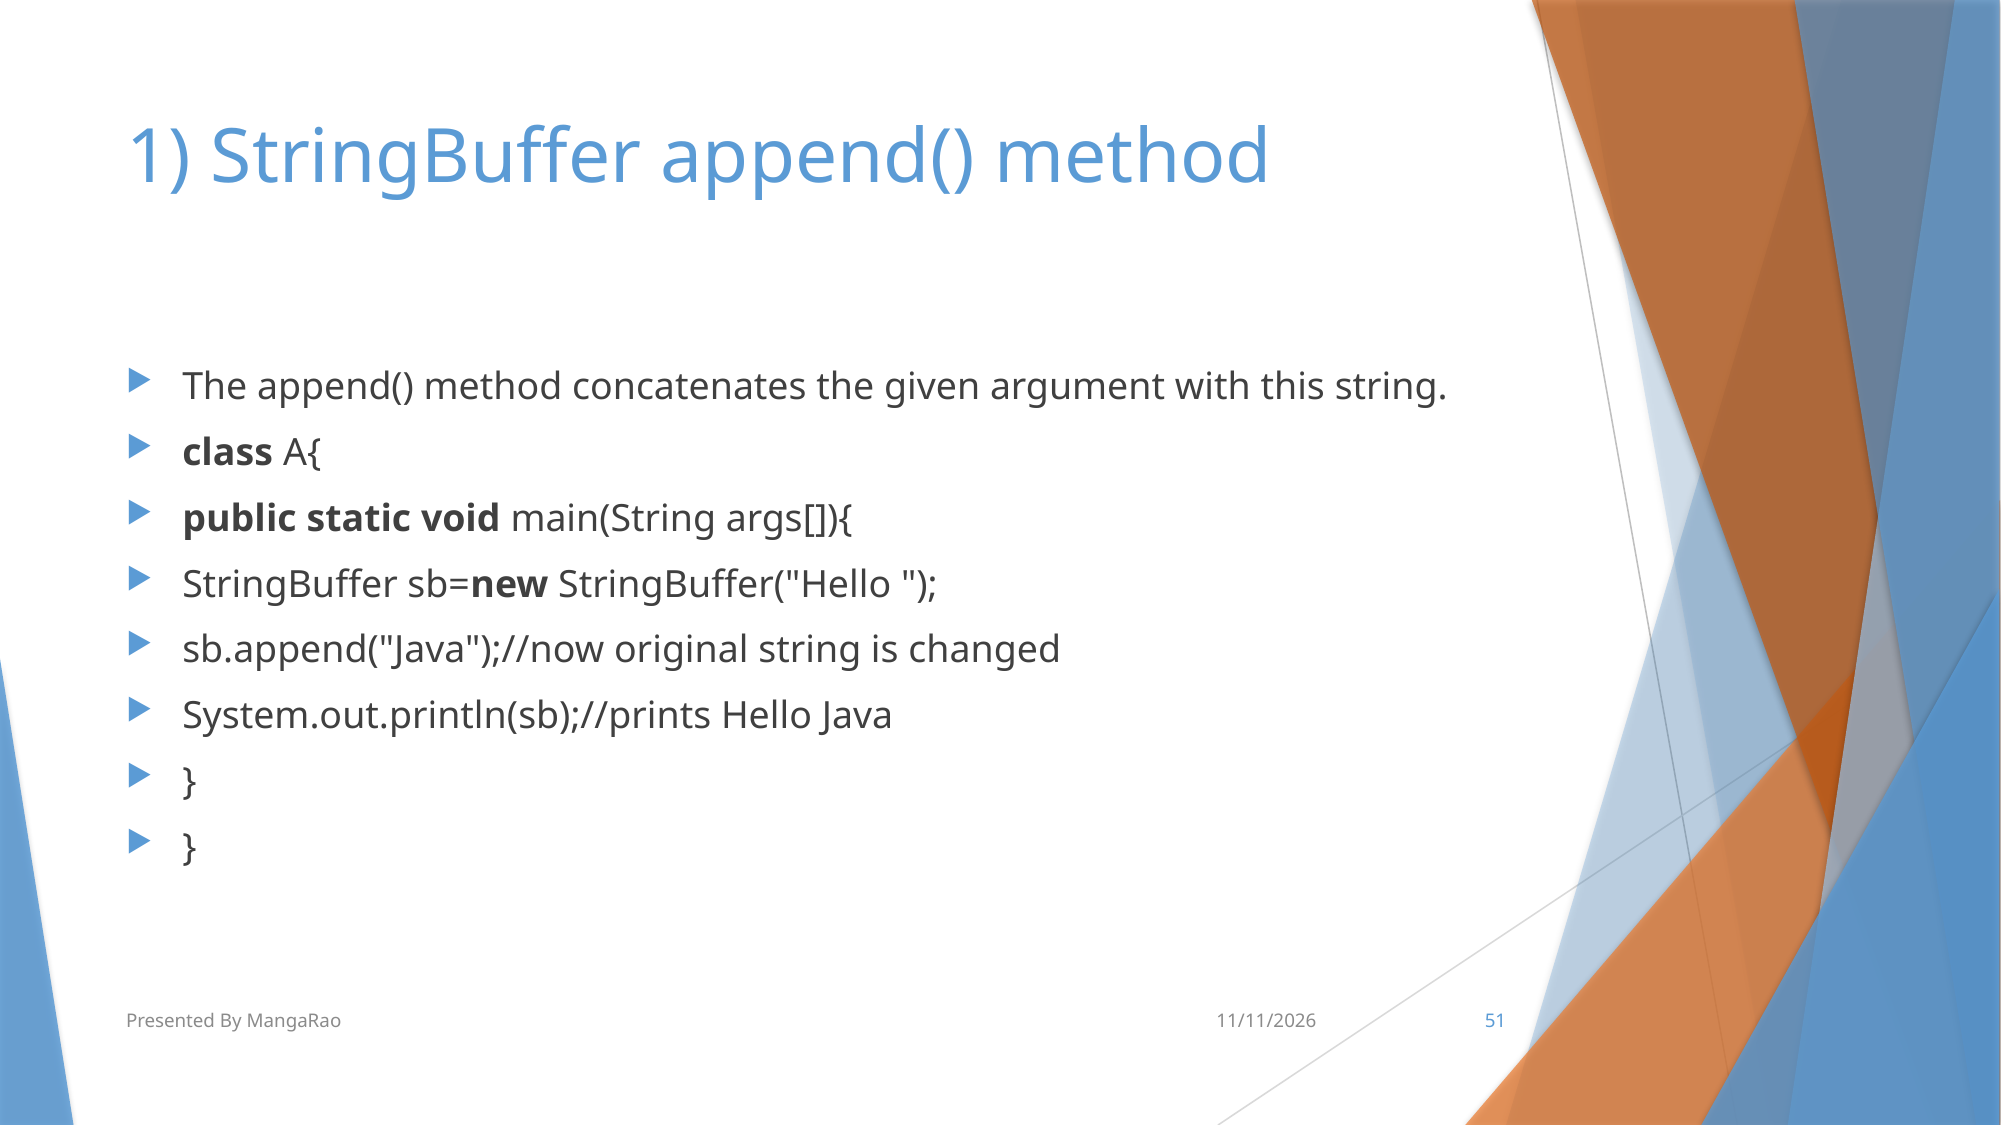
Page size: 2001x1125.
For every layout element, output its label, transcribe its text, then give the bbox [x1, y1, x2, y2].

title 1) StringBuffer append() method [111, 99, 1522, 317]
slide_number 51 [1409, 991, 1522, 1051]
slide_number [1181, 991, 1332, 1051]
footer Presented By MangaRao [111, 991, 1145, 1051]
list The append() method concatenates the given argument with this string. class A{ public static void main(String args[]){ StringBuffer sb=new StringBuffer("Hello "); sb.append("Java");//now original string is changed System.out.println(sb);//prints Hello Java } } [111, 354, 1522, 992]
